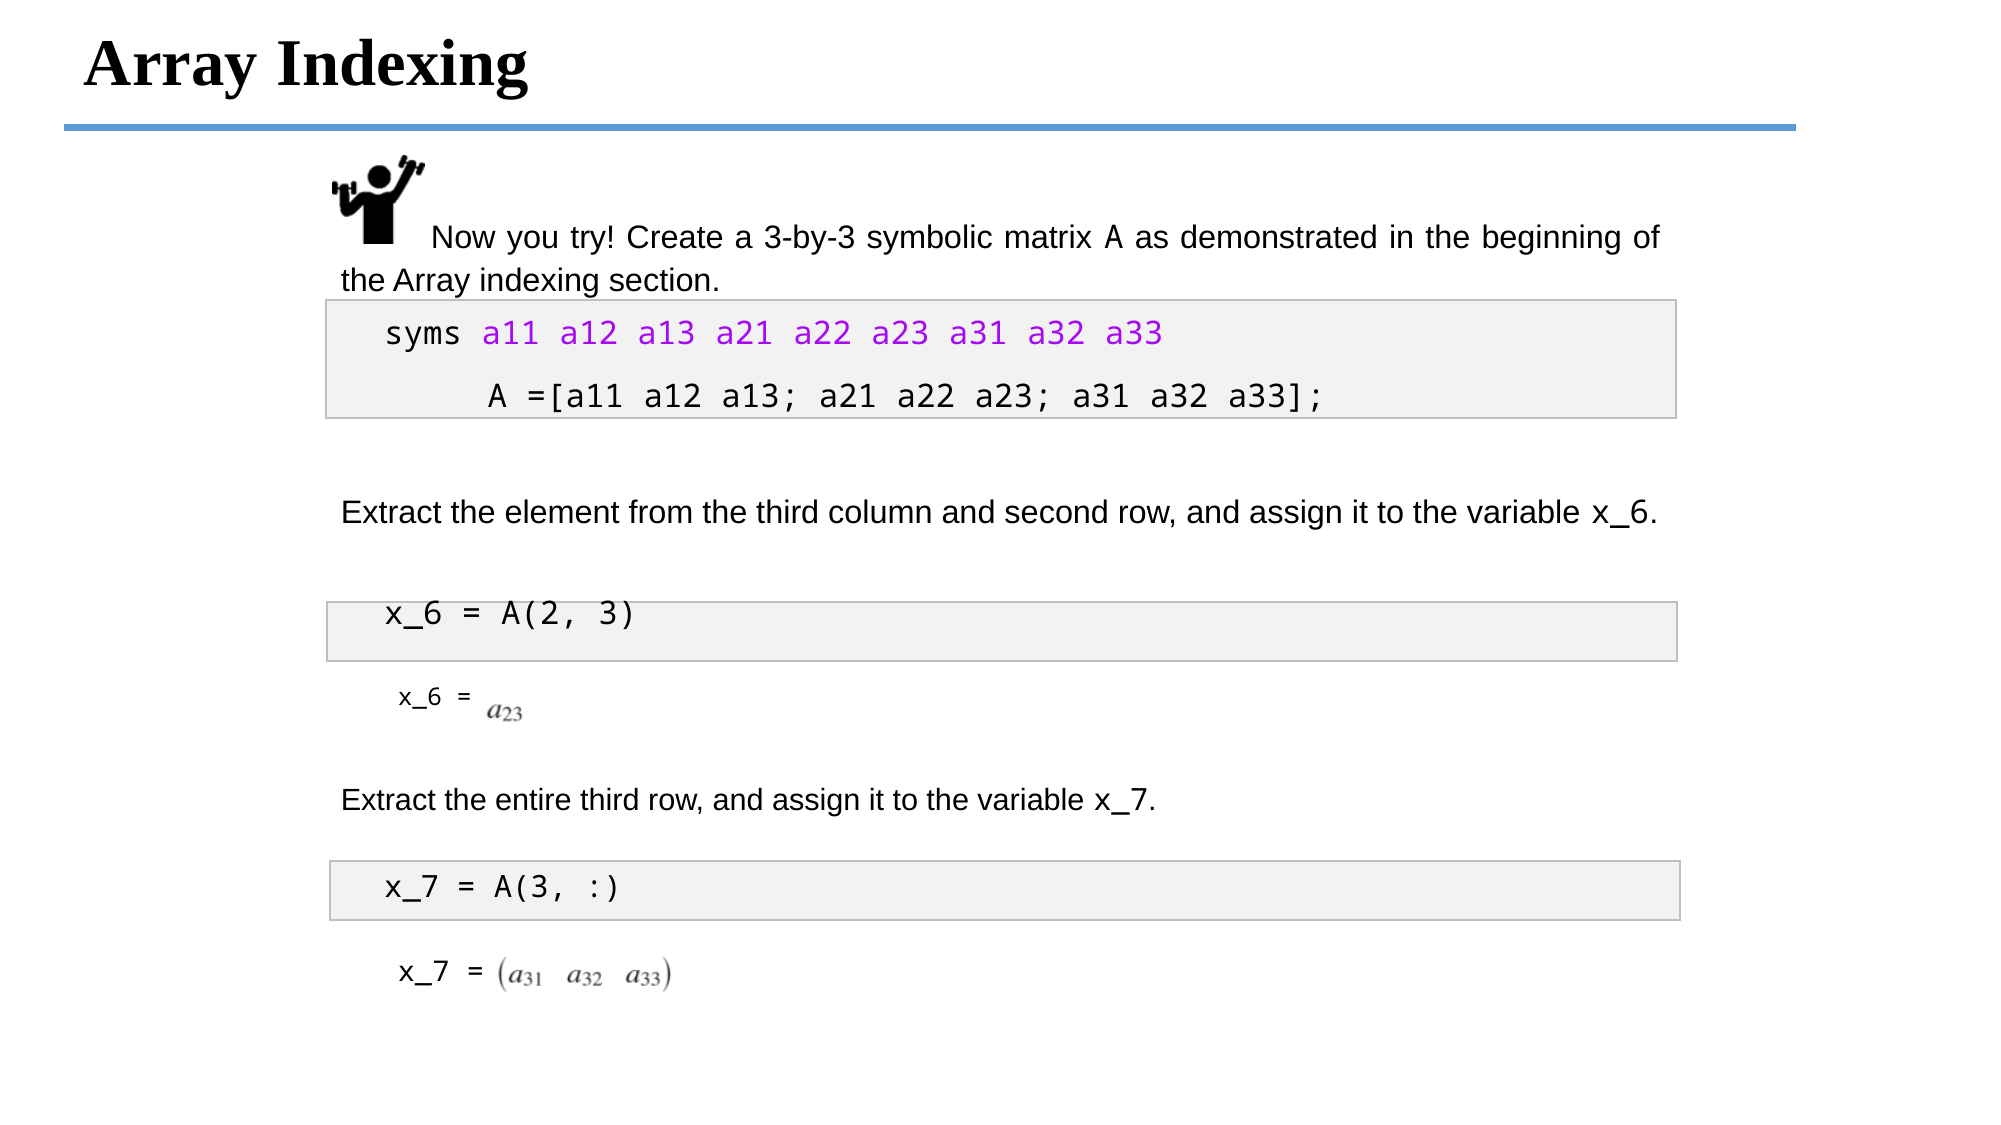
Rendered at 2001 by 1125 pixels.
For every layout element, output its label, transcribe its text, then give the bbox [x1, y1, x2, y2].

picture [492, 953, 677, 995]
list Now you try! Create a 3-by-3 symbolic matrix A as demonstrated in the beginning of the Array indexing section. syms a11 a12 a13 a21 a22 a23 a31 a32 a33 A =[a11 a12 a13; a21 a22 a23; a31 a32 a33]; Extract the element from the third column and second row, and assign it to the variable x_6. x_6 = A(2, 3) x_6 = Extract the entire third row, and assign it to the variable x_7. x_7 = A(3, :) x_7 = [325, 204, 1676, 1043]
title Array Indexing [63, 0, 550, 124]
picture [484, 691, 526, 728]
picture [331, 155, 425, 244]
text_box [1676, 860, 1681, 921]
